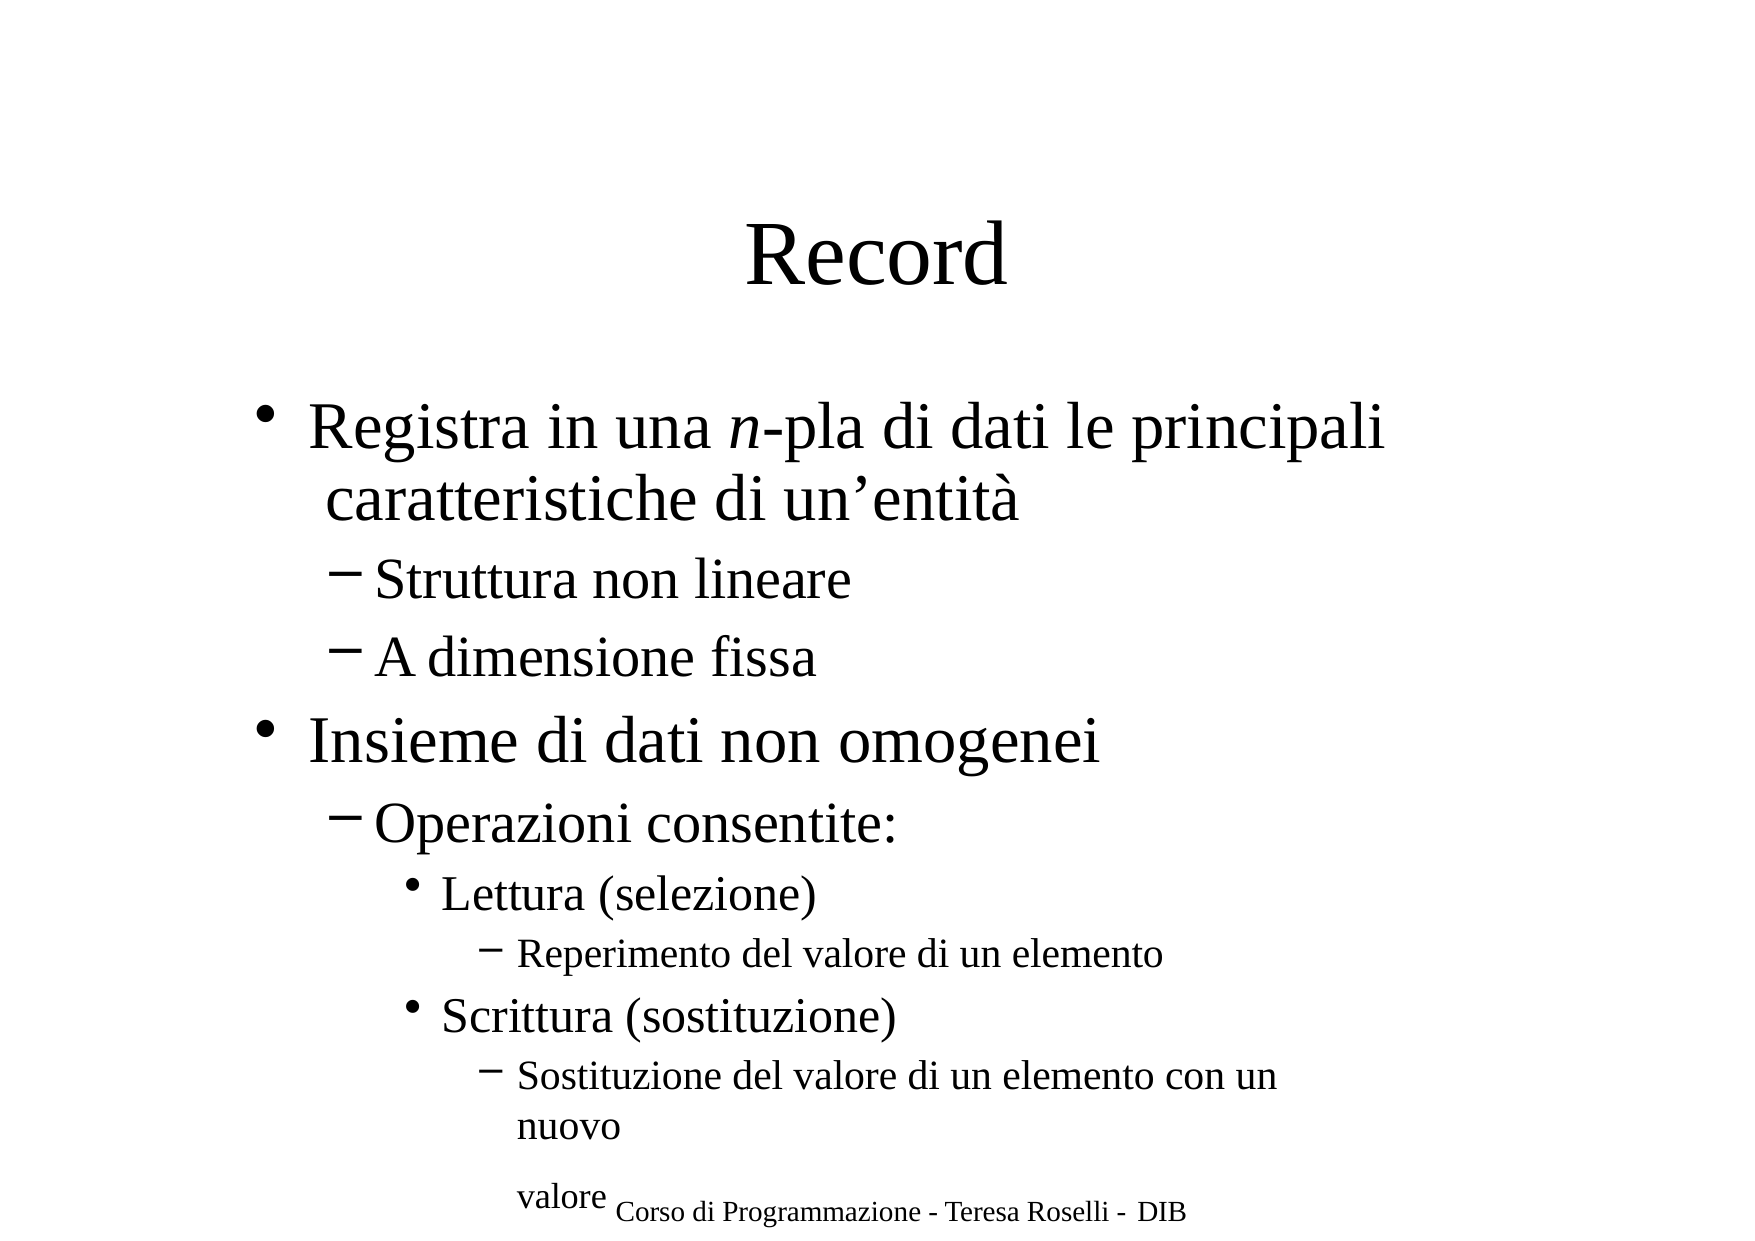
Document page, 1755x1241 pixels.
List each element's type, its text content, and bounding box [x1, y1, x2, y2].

text_box Registra in una n-pla di dati le principali caratteristiche di un’entità Struttura non lineare A dimensione fissa Insieme di dati non omogenei Operazioni consentite: Lettura (selezione) Reperimento del valore di un elemento Scrittura (sostituzione) Sostituzione del valore di un elemento con un nuovo valore Corso di Programmazione - Teresa Roselli - DIB [252, 378, 1395, 1234]
title Record [742, 145, 1012, 378]
